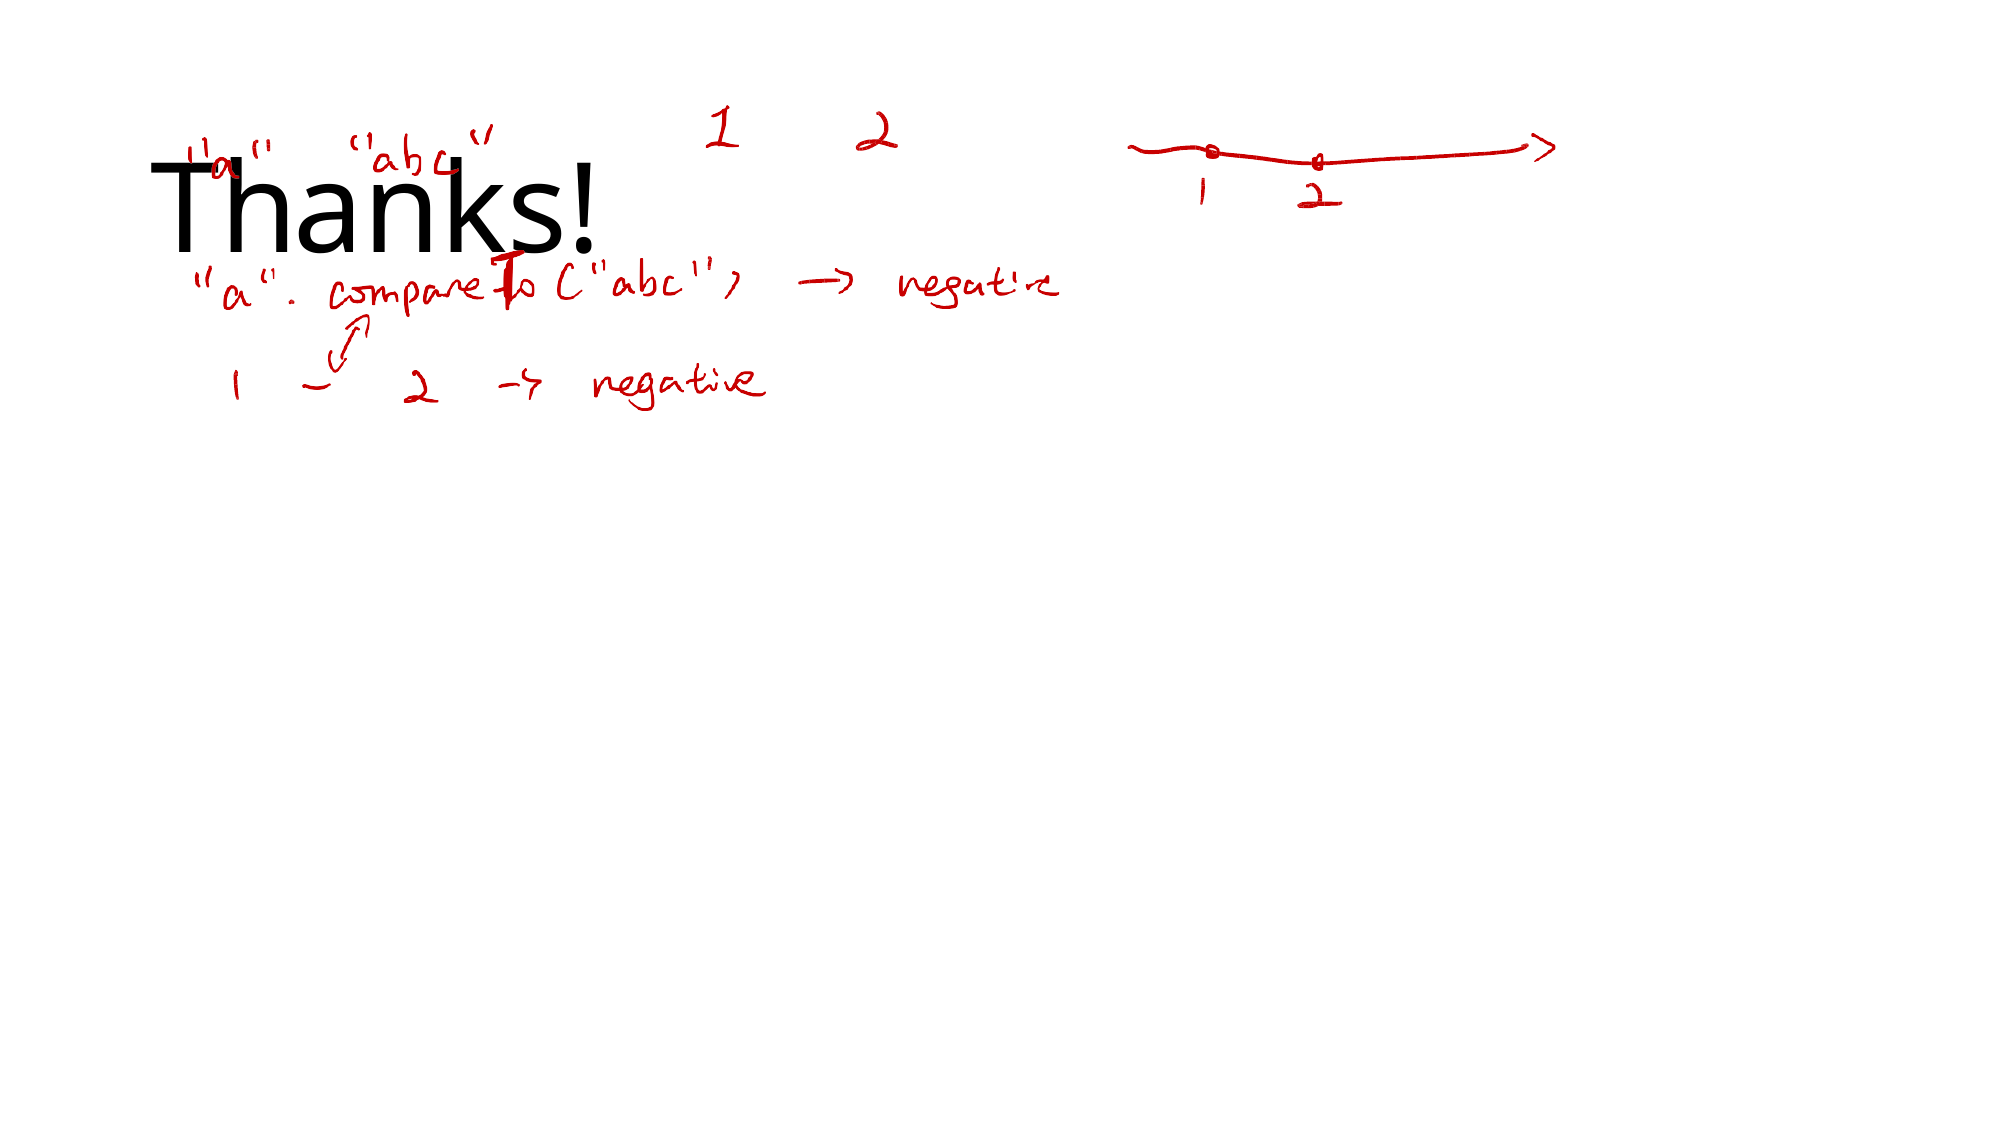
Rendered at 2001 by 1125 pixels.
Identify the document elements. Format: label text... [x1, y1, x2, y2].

text_box [593, 363, 766, 411]
text_box [1297, 182, 1343, 209]
text_box [350, 132, 422, 176]
text_box [433, 150, 459, 175]
title Thanks! [148, 125, 1852, 316]
text_box [855, 111, 898, 151]
text_box [223, 268, 275, 310]
text_box [194, 272, 201, 288]
text_box [470, 124, 493, 145]
text_box [188, 137, 240, 179]
text_box [266, 139, 271, 152]
text_box [557, 258, 697, 300]
text_box [1200, 179, 1205, 205]
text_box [1127, 133, 1556, 171]
text_box [205, 265, 212, 288]
text_box [707, 256, 712, 270]
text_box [301, 250, 542, 403]
text_box [288, 299, 295, 305]
text_box [233, 369, 239, 400]
text_box [724, 271, 740, 299]
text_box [798, 267, 854, 294]
text_box [899, 267, 1060, 309]
text_box [705, 105, 739, 148]
text_box [252, 139, 259, 159]
